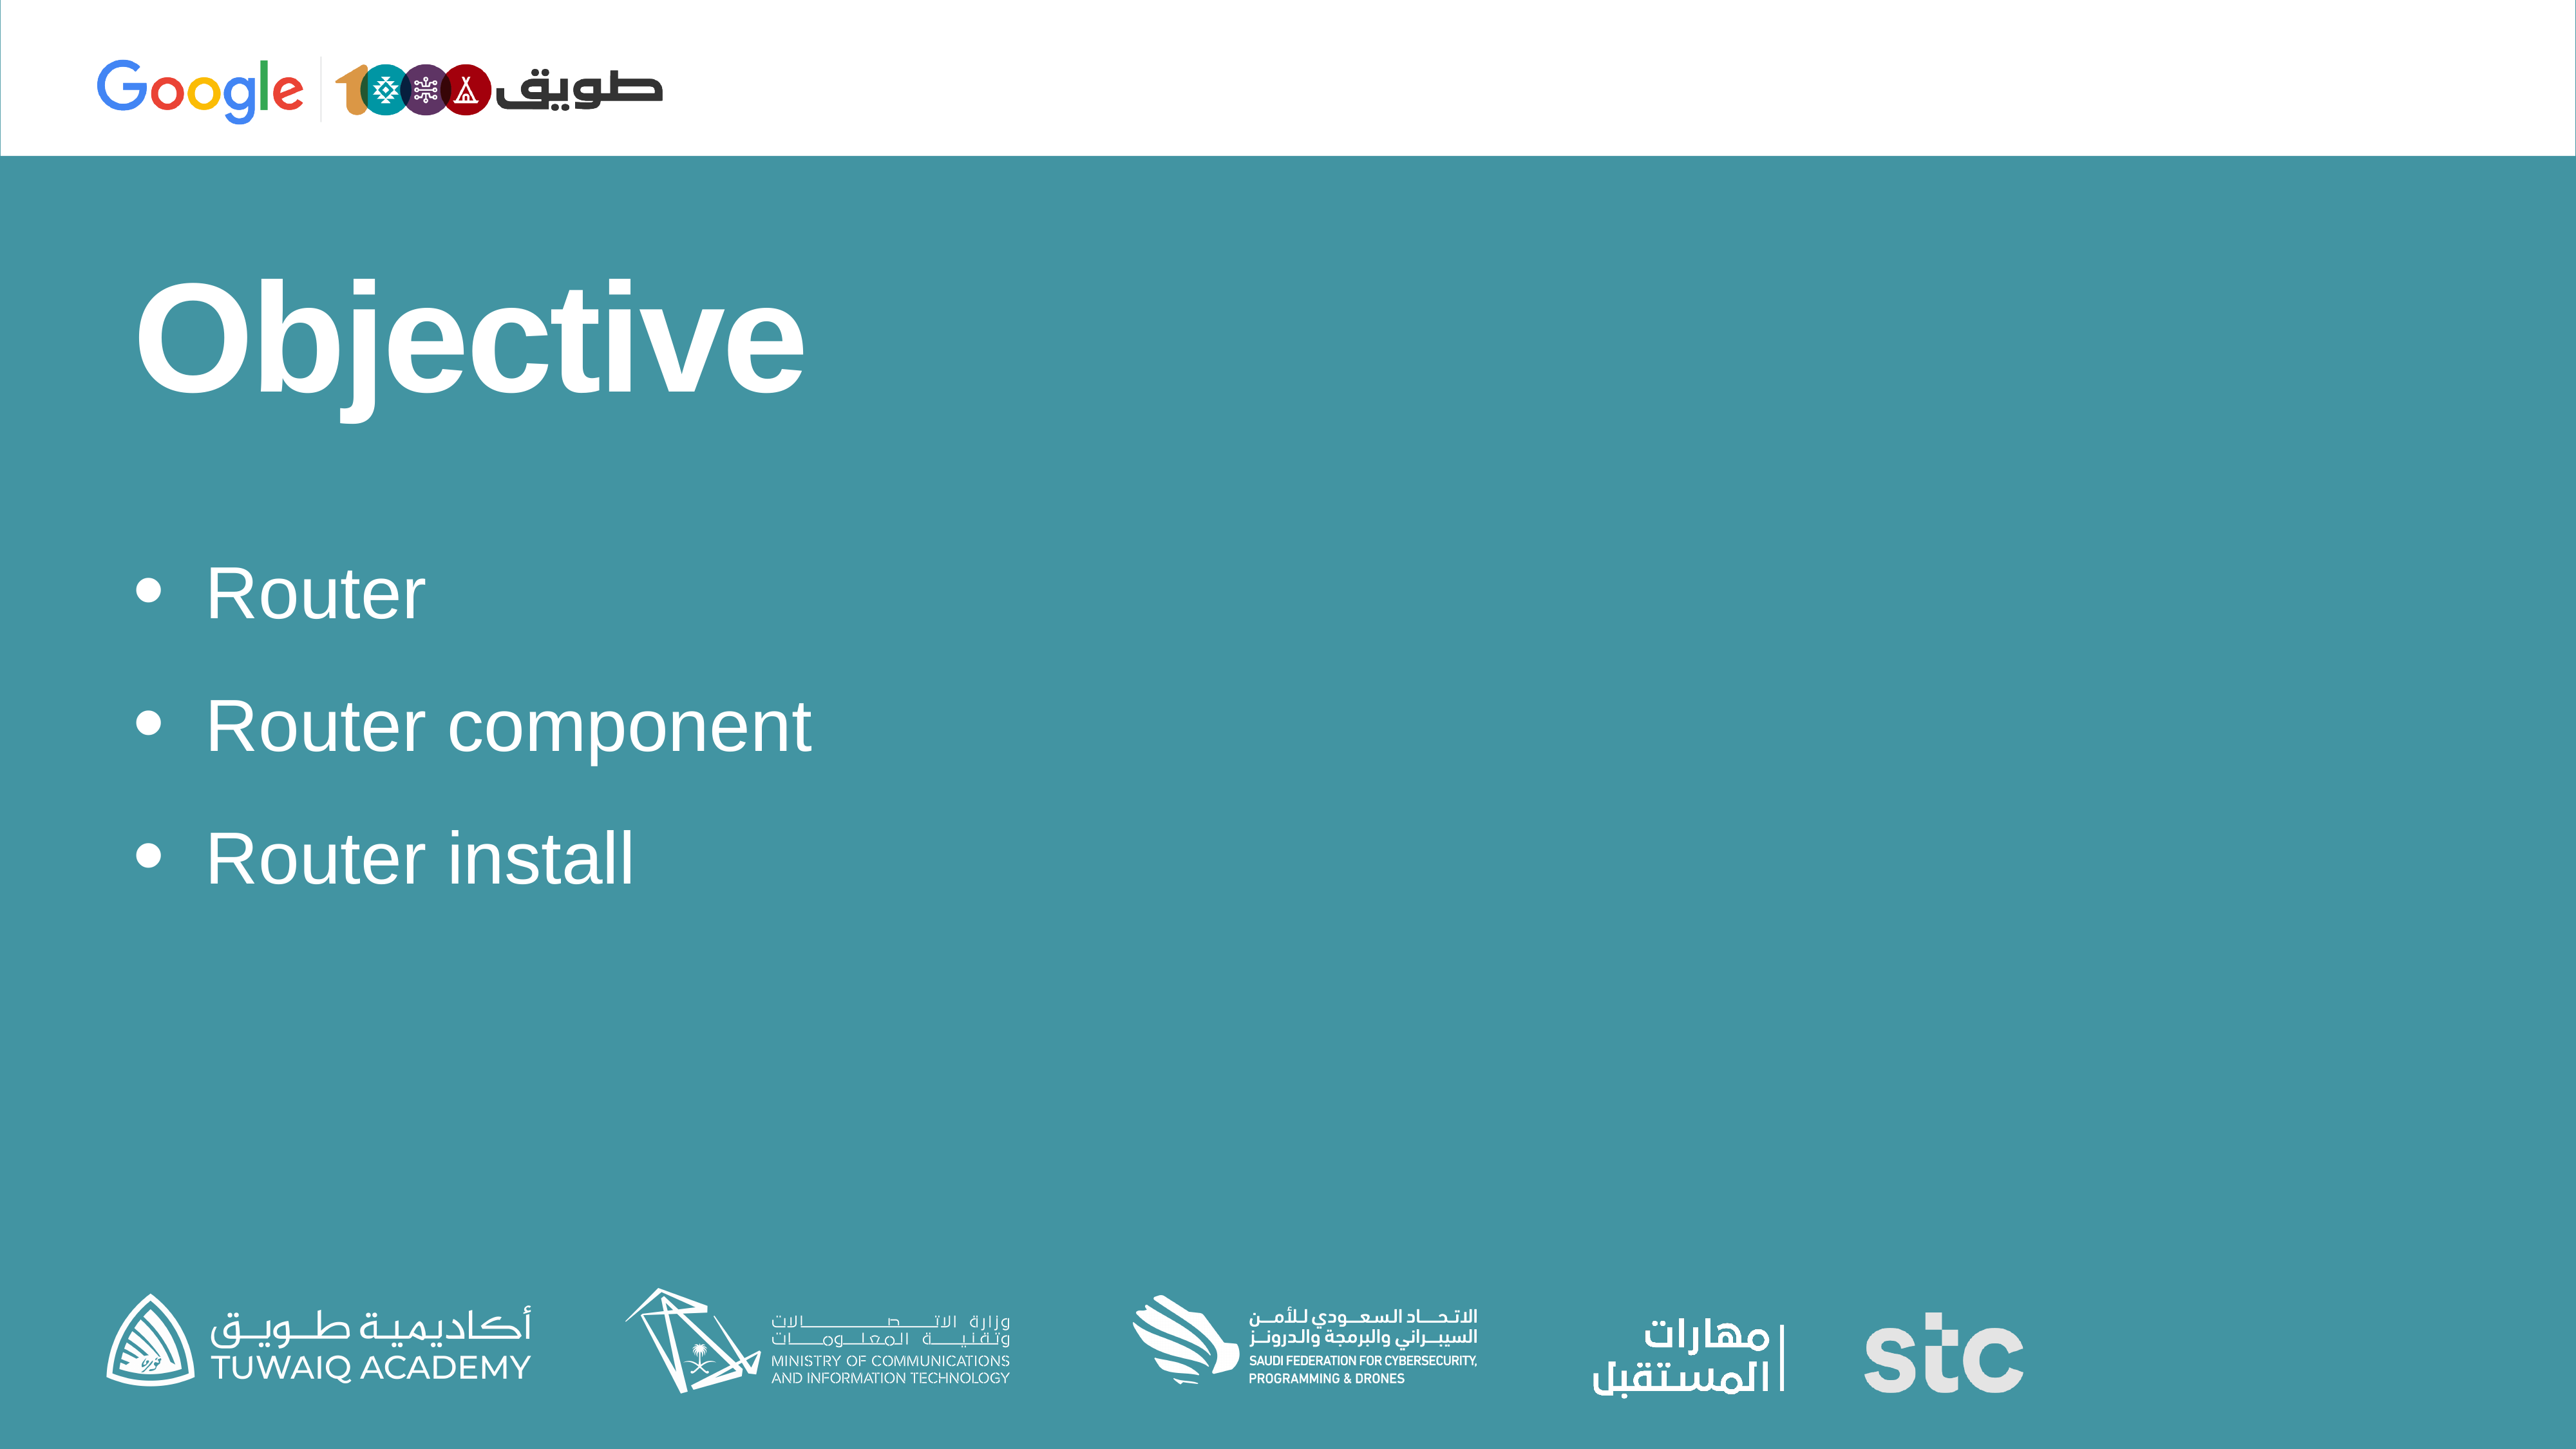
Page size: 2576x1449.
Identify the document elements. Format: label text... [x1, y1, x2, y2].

picture [0, 1128, 1809, 1449]
picture [53, 0, 708, 253]
title Objective [127, 271, 2449, 495]
subtitle Router Router component Router install [127, 495, 2449, 1178]
picture [1864, 1312, 2024, 1393]
